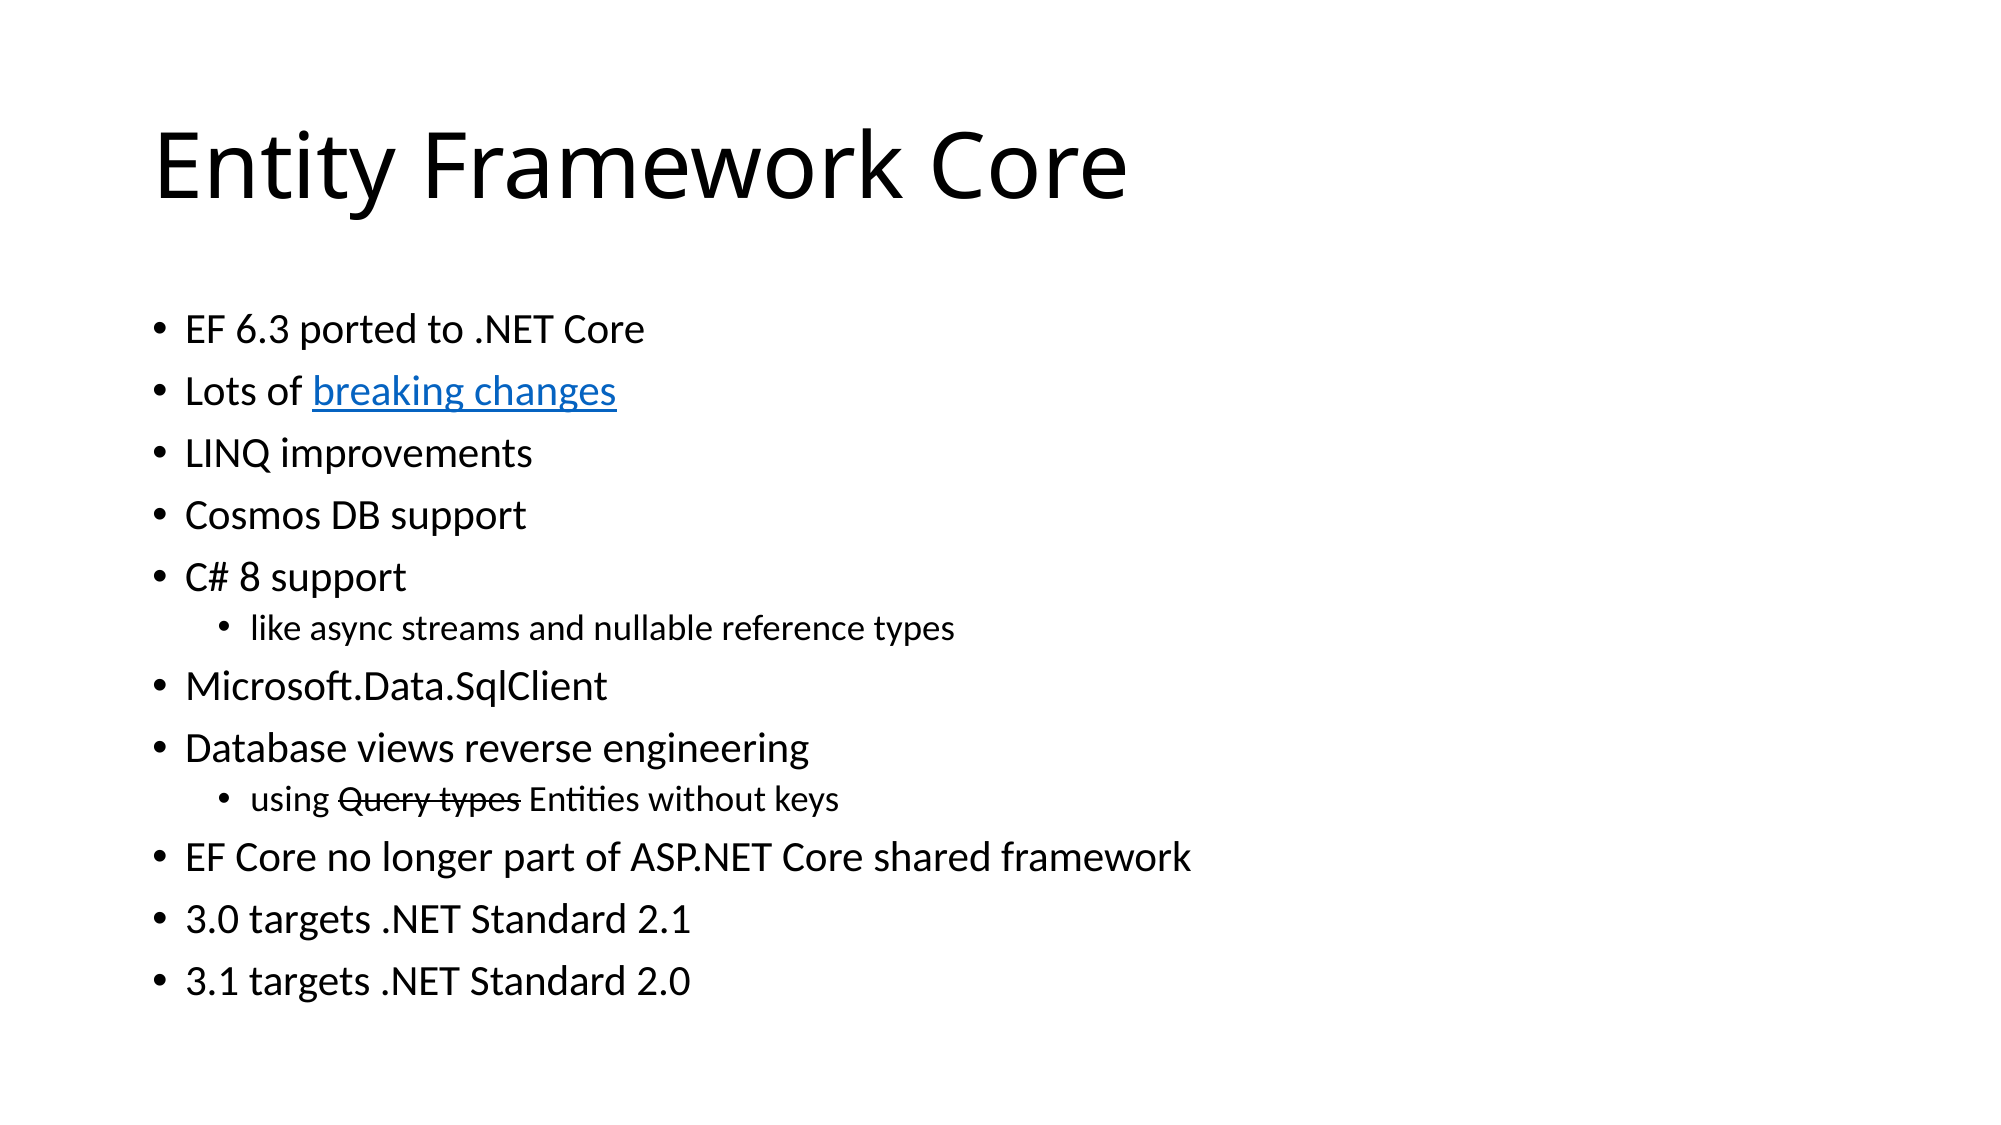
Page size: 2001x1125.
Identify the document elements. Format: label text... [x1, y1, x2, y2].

title Entity Framework Core [137, 59, 1863, 278]
list EF 6.3 ported to .NET Core Lots of breaking changes LINQ improvements Cosmos DB support C# 8 support like async streams and nullable reference types Microsoft.Data.SqlClient Database views reverse engineering using Query types Entities without keys EF Core no longer part of ASP.NET Core shared framework 3.0 targets .NET Standard 2.1 3.1 targets .NET Standard 2.0 [137, 299, 1863, 1014]
